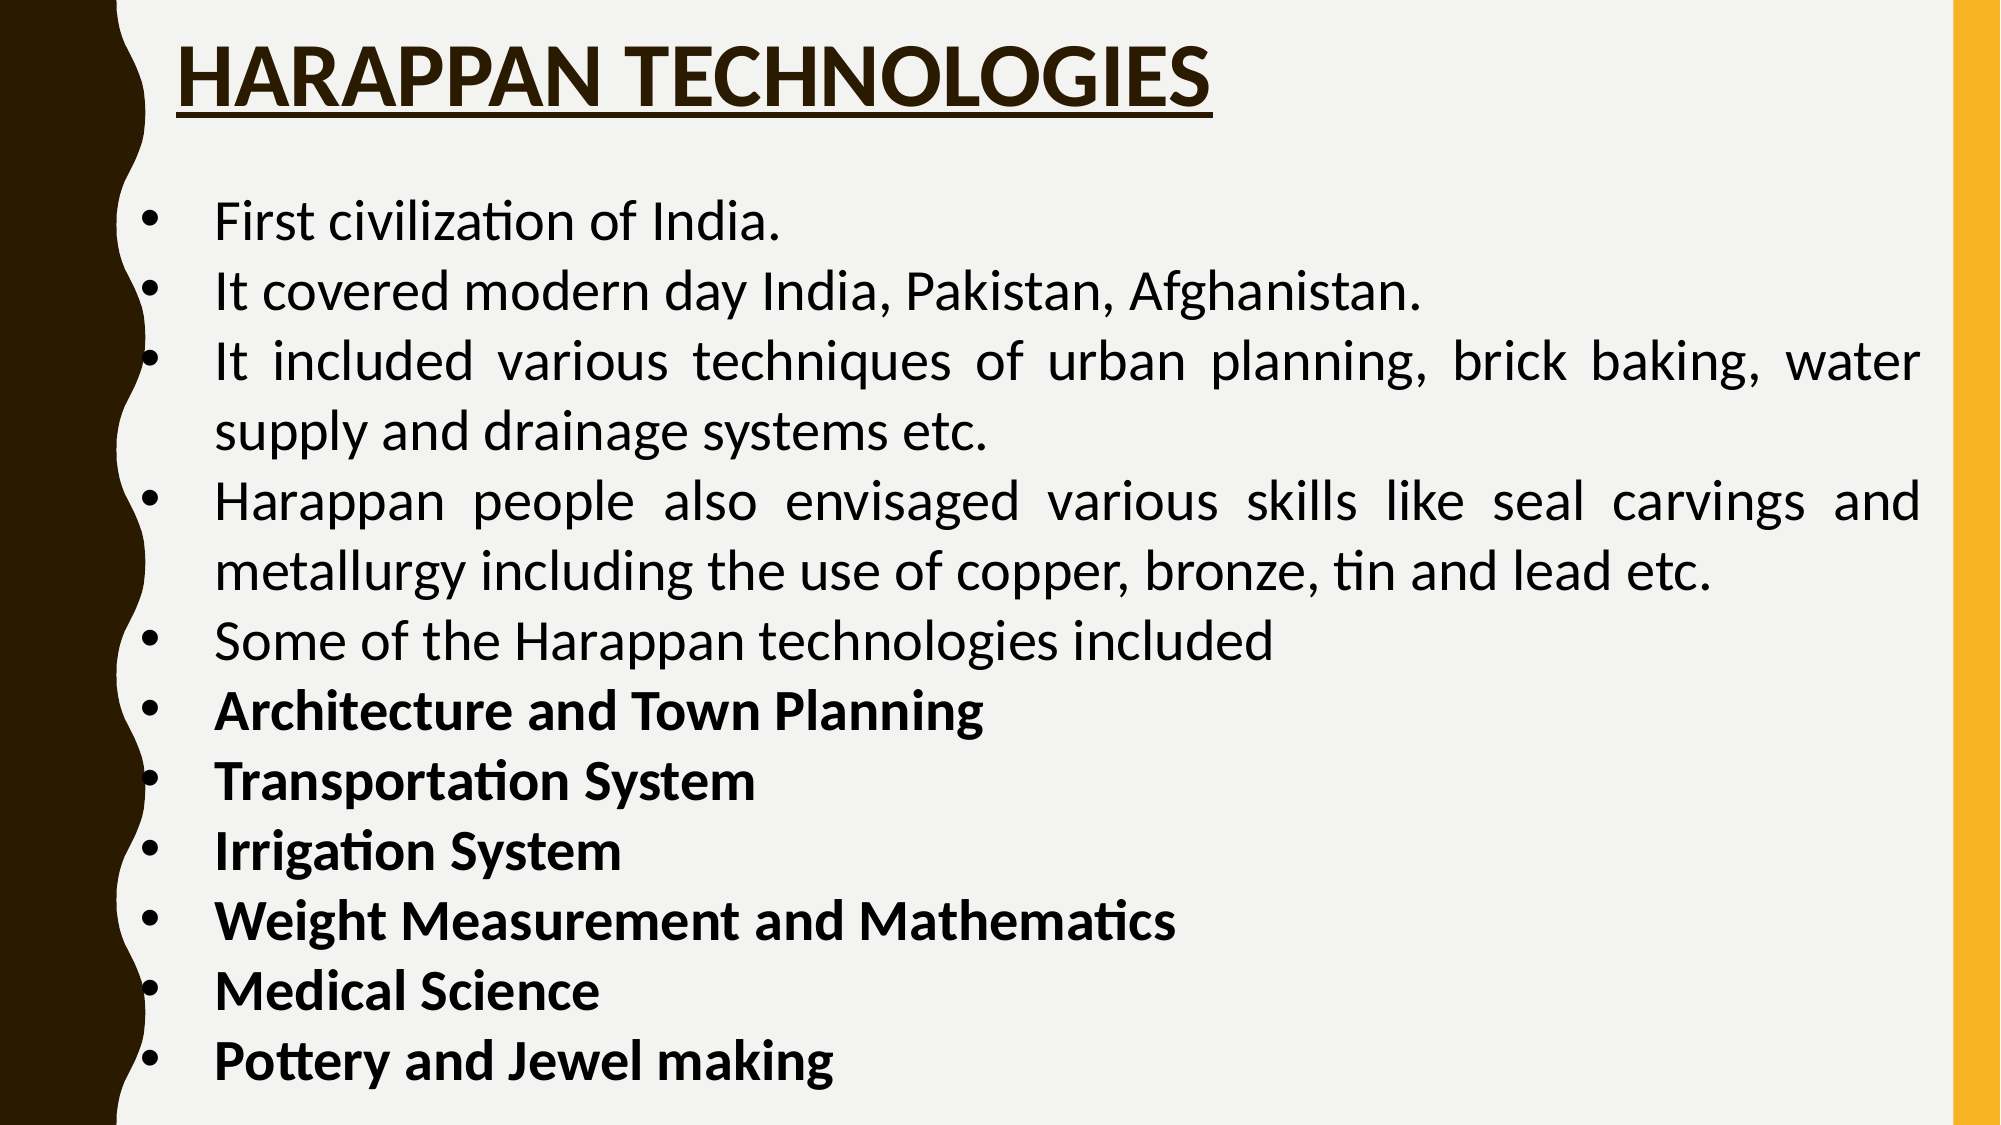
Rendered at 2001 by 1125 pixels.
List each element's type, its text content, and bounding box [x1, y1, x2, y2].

title HARAPPAN TECHNOLOGIES [149, 12, 1238, 174]
text_box First civilization of India. It covered modern day India, Pakistan, Afghanistan. It included various techniques of urban planning, brick baking, water supply and drainage systems etc. Harappan people also envisaged various skills like seal carvings and metallurgy including the use of copper, bronze, tin and lead etc. Some of the Harappan technologies included Architecture and Town Planning Transportation System Irrigation System Weight Measurement and Mathematics Medical Science Pottery and Jewel making [124, 174, 1938, 1100]
